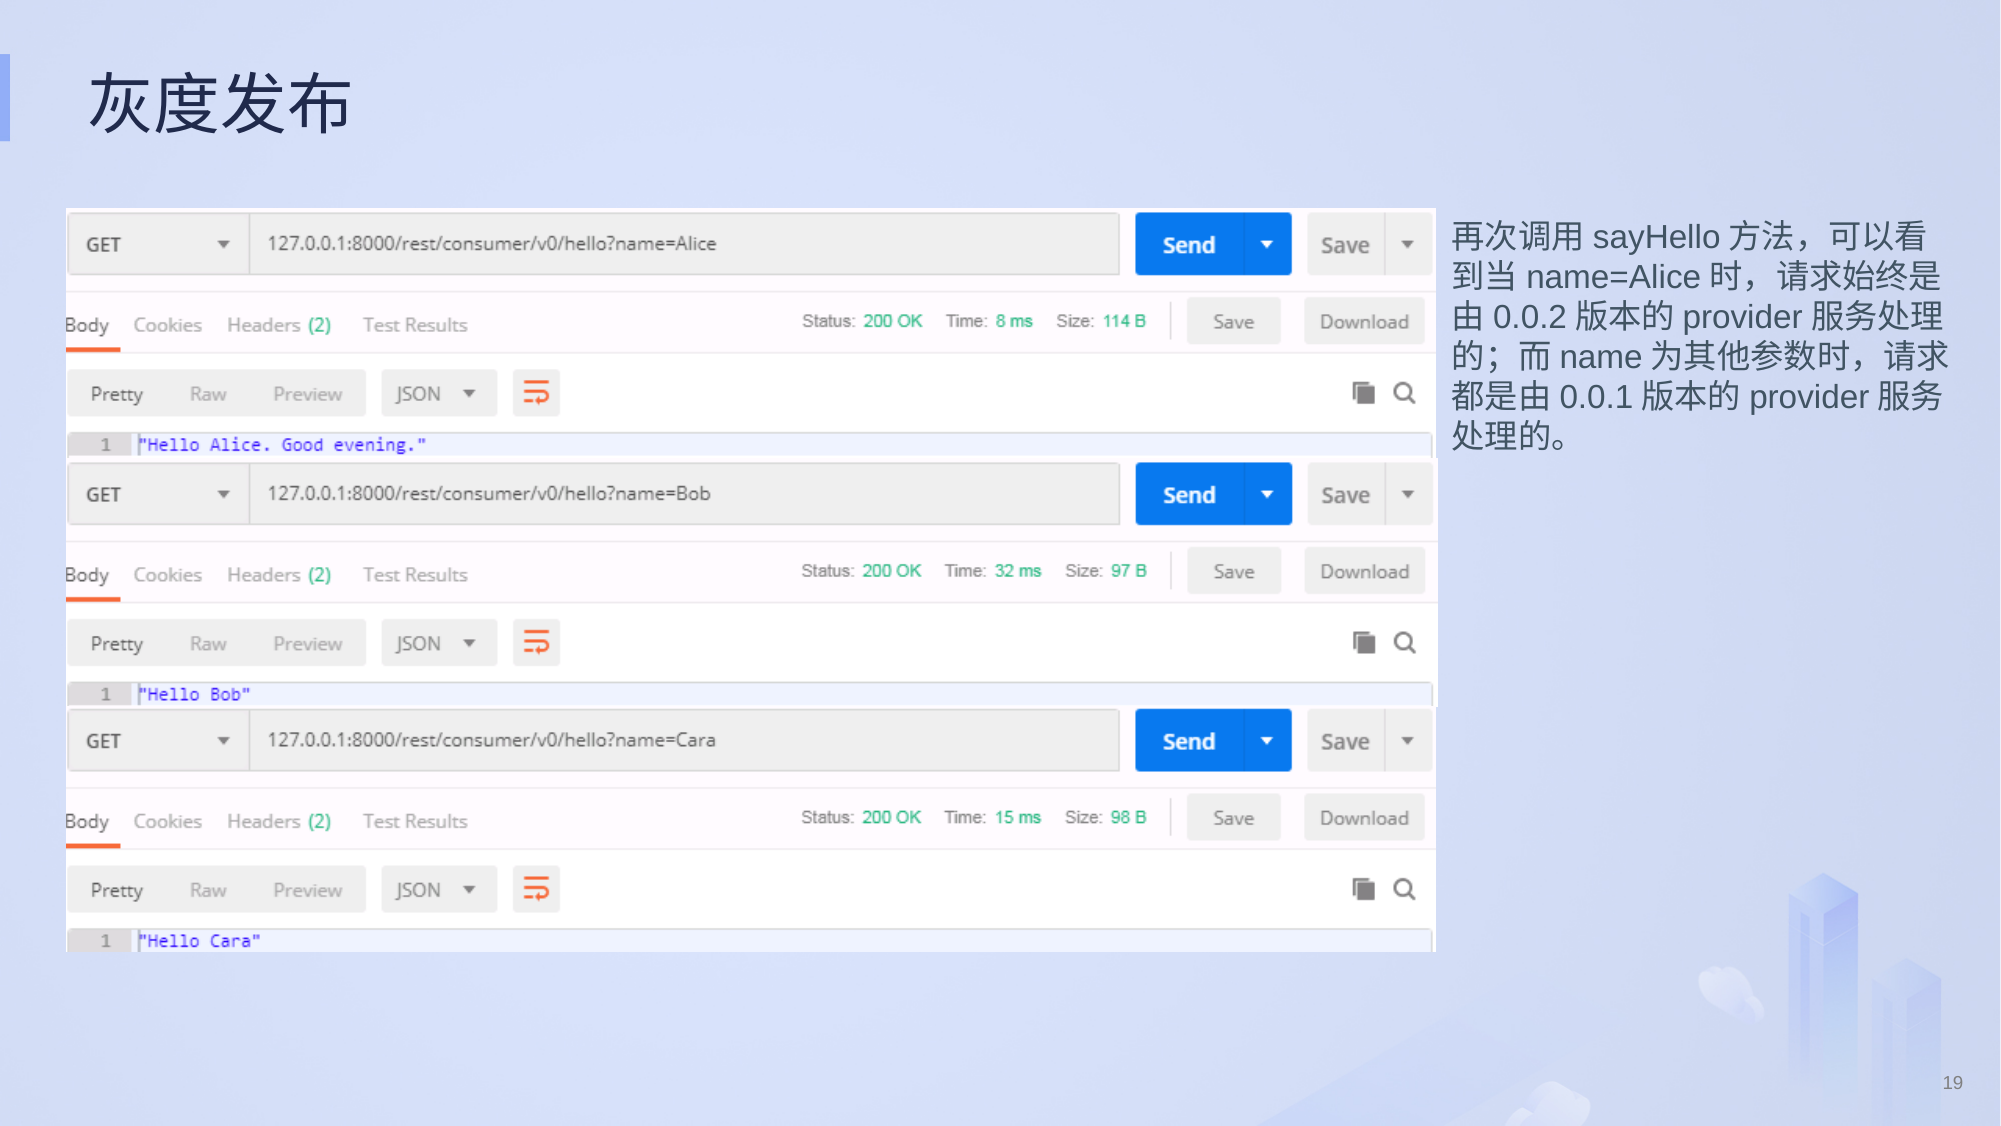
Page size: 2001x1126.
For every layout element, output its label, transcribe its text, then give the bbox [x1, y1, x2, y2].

title 灰度发布 [66, 53, 1934, 150]
picture [0, 0, 2001, 1126]
text_box 再次调用sayHello方法，可以看到当name=Alice时，请求始终是由0.0.2版本的provider服务处理的；而name为其他参数时，请求都是由0.0.1版本的provider服务处理的。 [1439, 208, 1969, 463]
